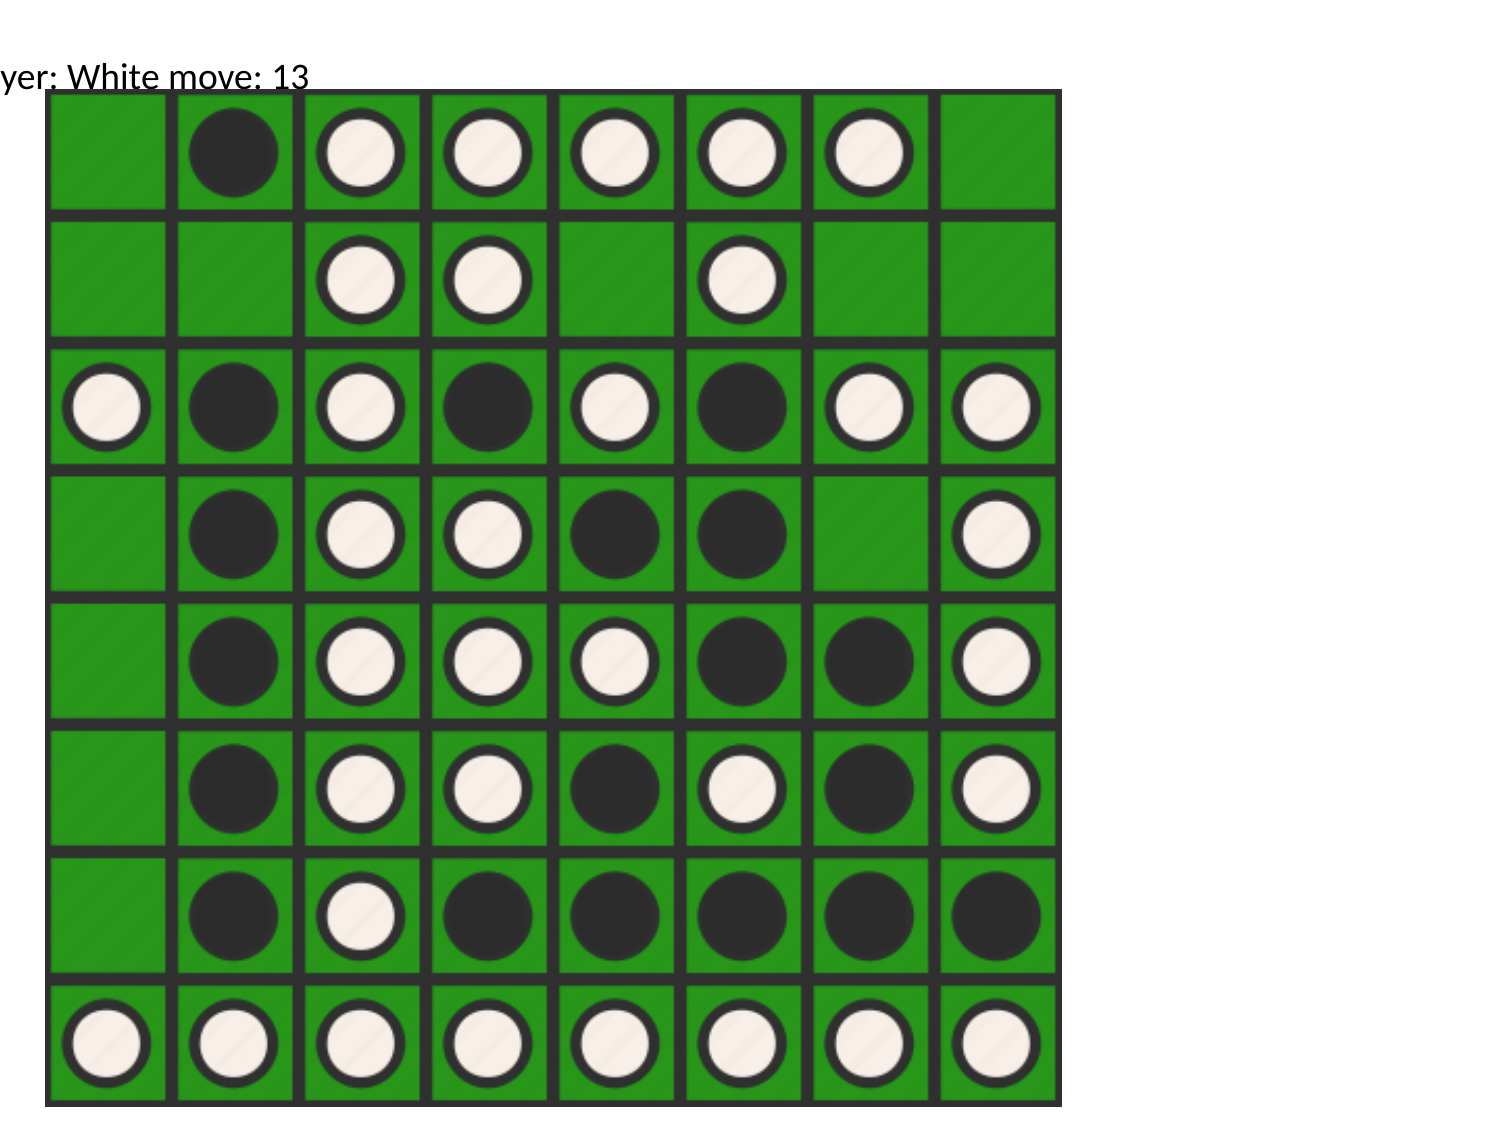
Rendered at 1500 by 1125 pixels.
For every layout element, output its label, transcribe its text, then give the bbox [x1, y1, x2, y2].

picture [44, 89, 1062, 1107]
text_box turn: 48 player: White move: 13 [0, 44, 325, 105]
